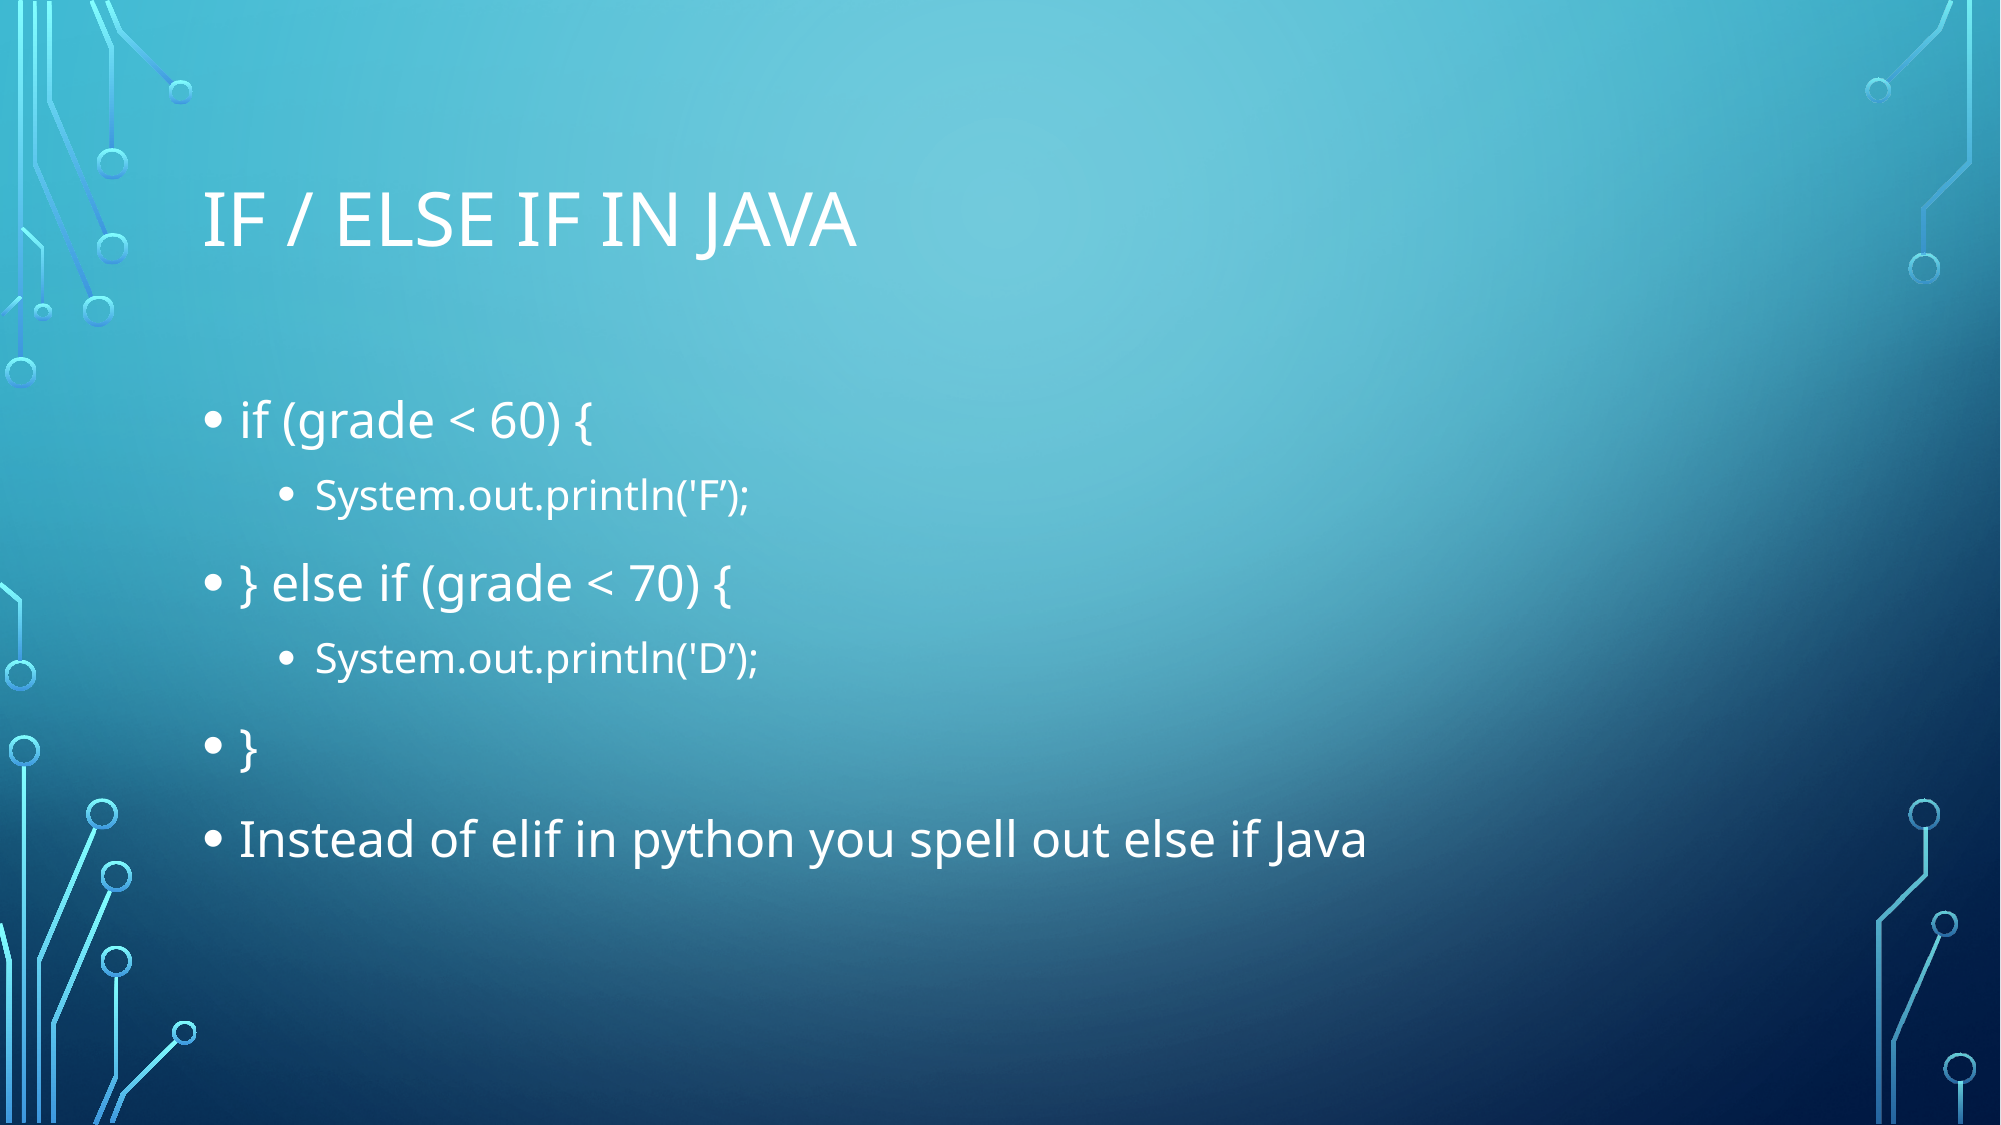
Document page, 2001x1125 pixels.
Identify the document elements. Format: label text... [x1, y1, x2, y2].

list if (grade < 60) { System.out.println('F’); } else if (grade < 70) { System.out.println('D’); } Instead of elif in python you spell out else if Java [187, 369, 1813, 950]
title IF / Else IF in java [187, 101, 1813, 344]
